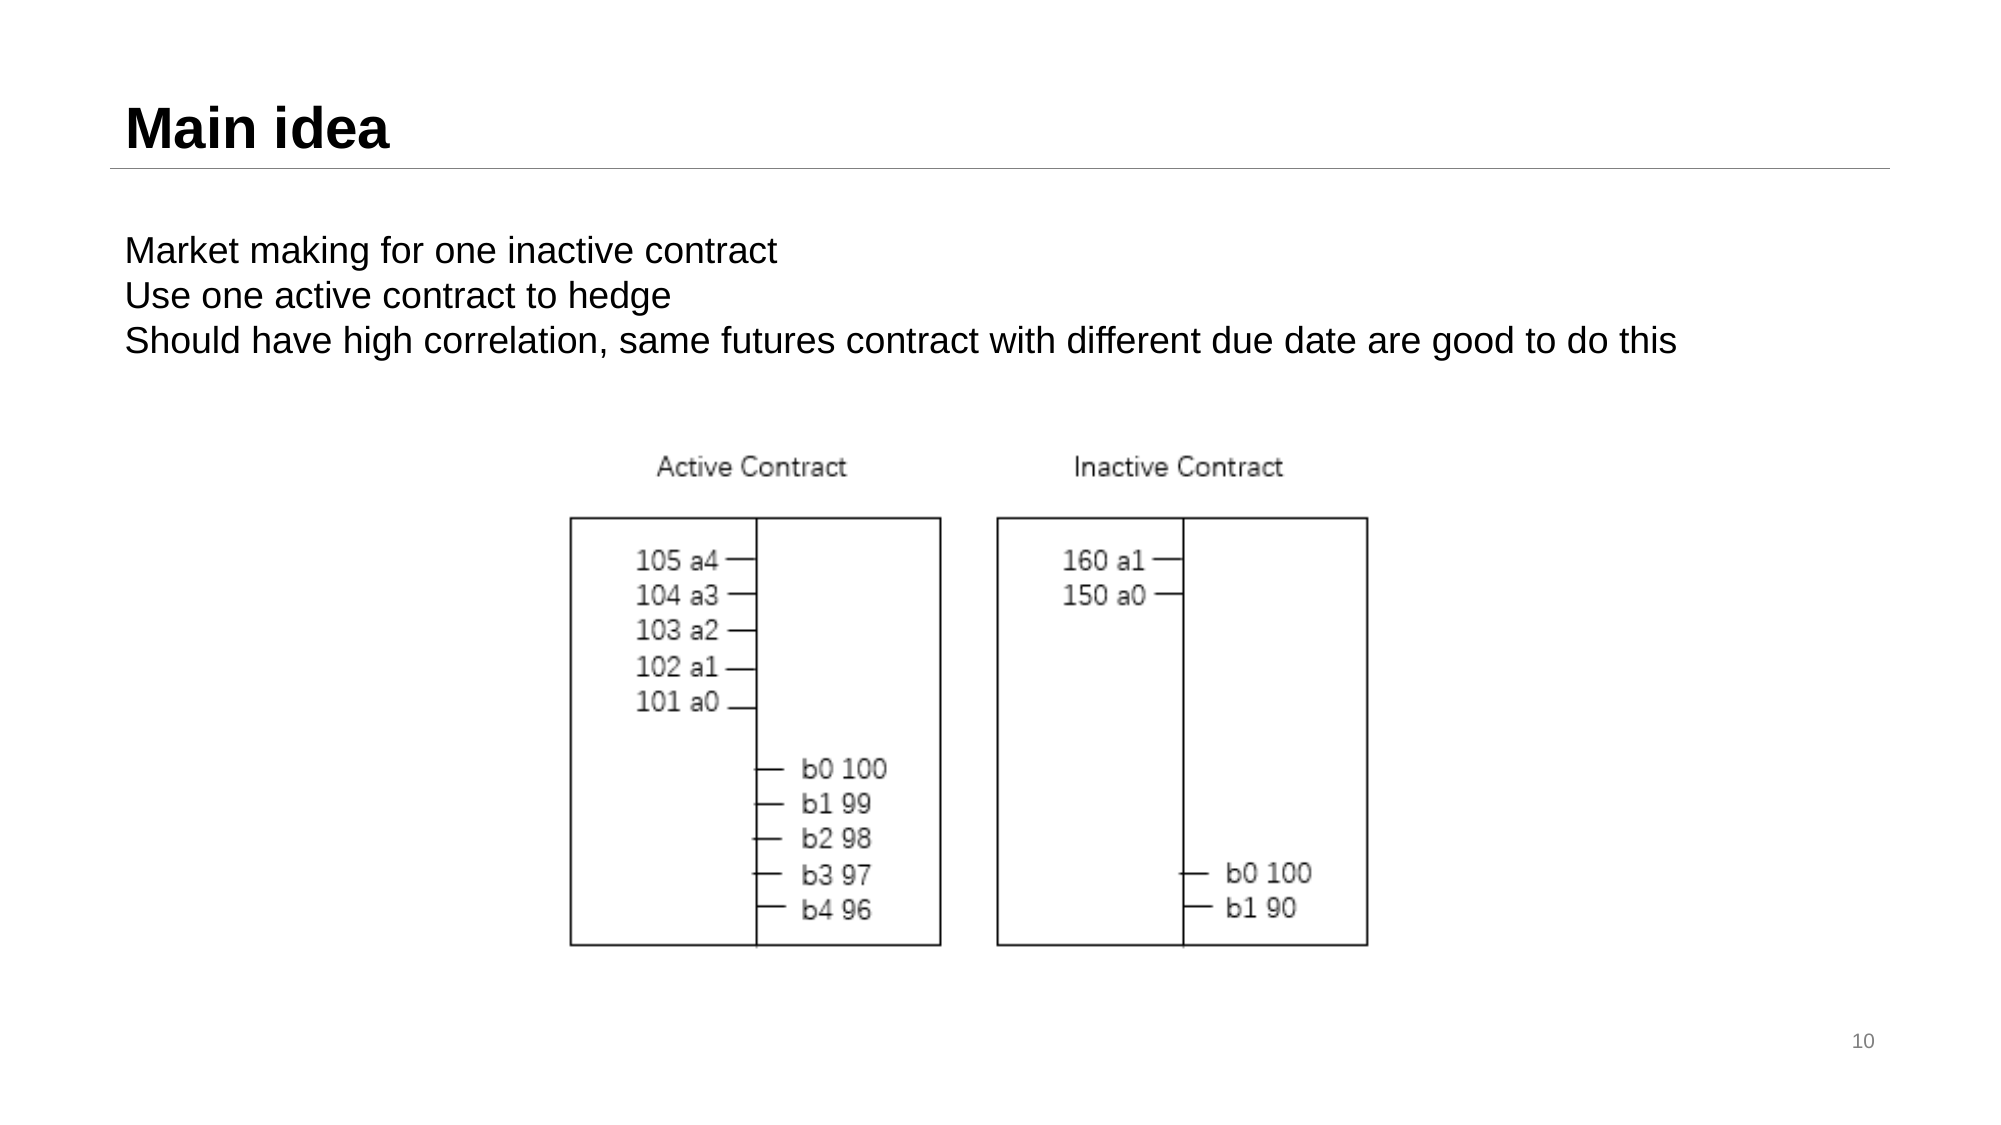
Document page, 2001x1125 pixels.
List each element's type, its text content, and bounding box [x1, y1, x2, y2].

text_box Market making for one inactive contract Use one active contract to hedge Should have high correlation, same futures contract with different due date are good to do this [109, 218, 1890, 368]
slide_number 10 [1412, 1023, 1890, 1058]
picture [556, 438, 1379, 961]
title Main idea [109, 0, 1890, 169]
